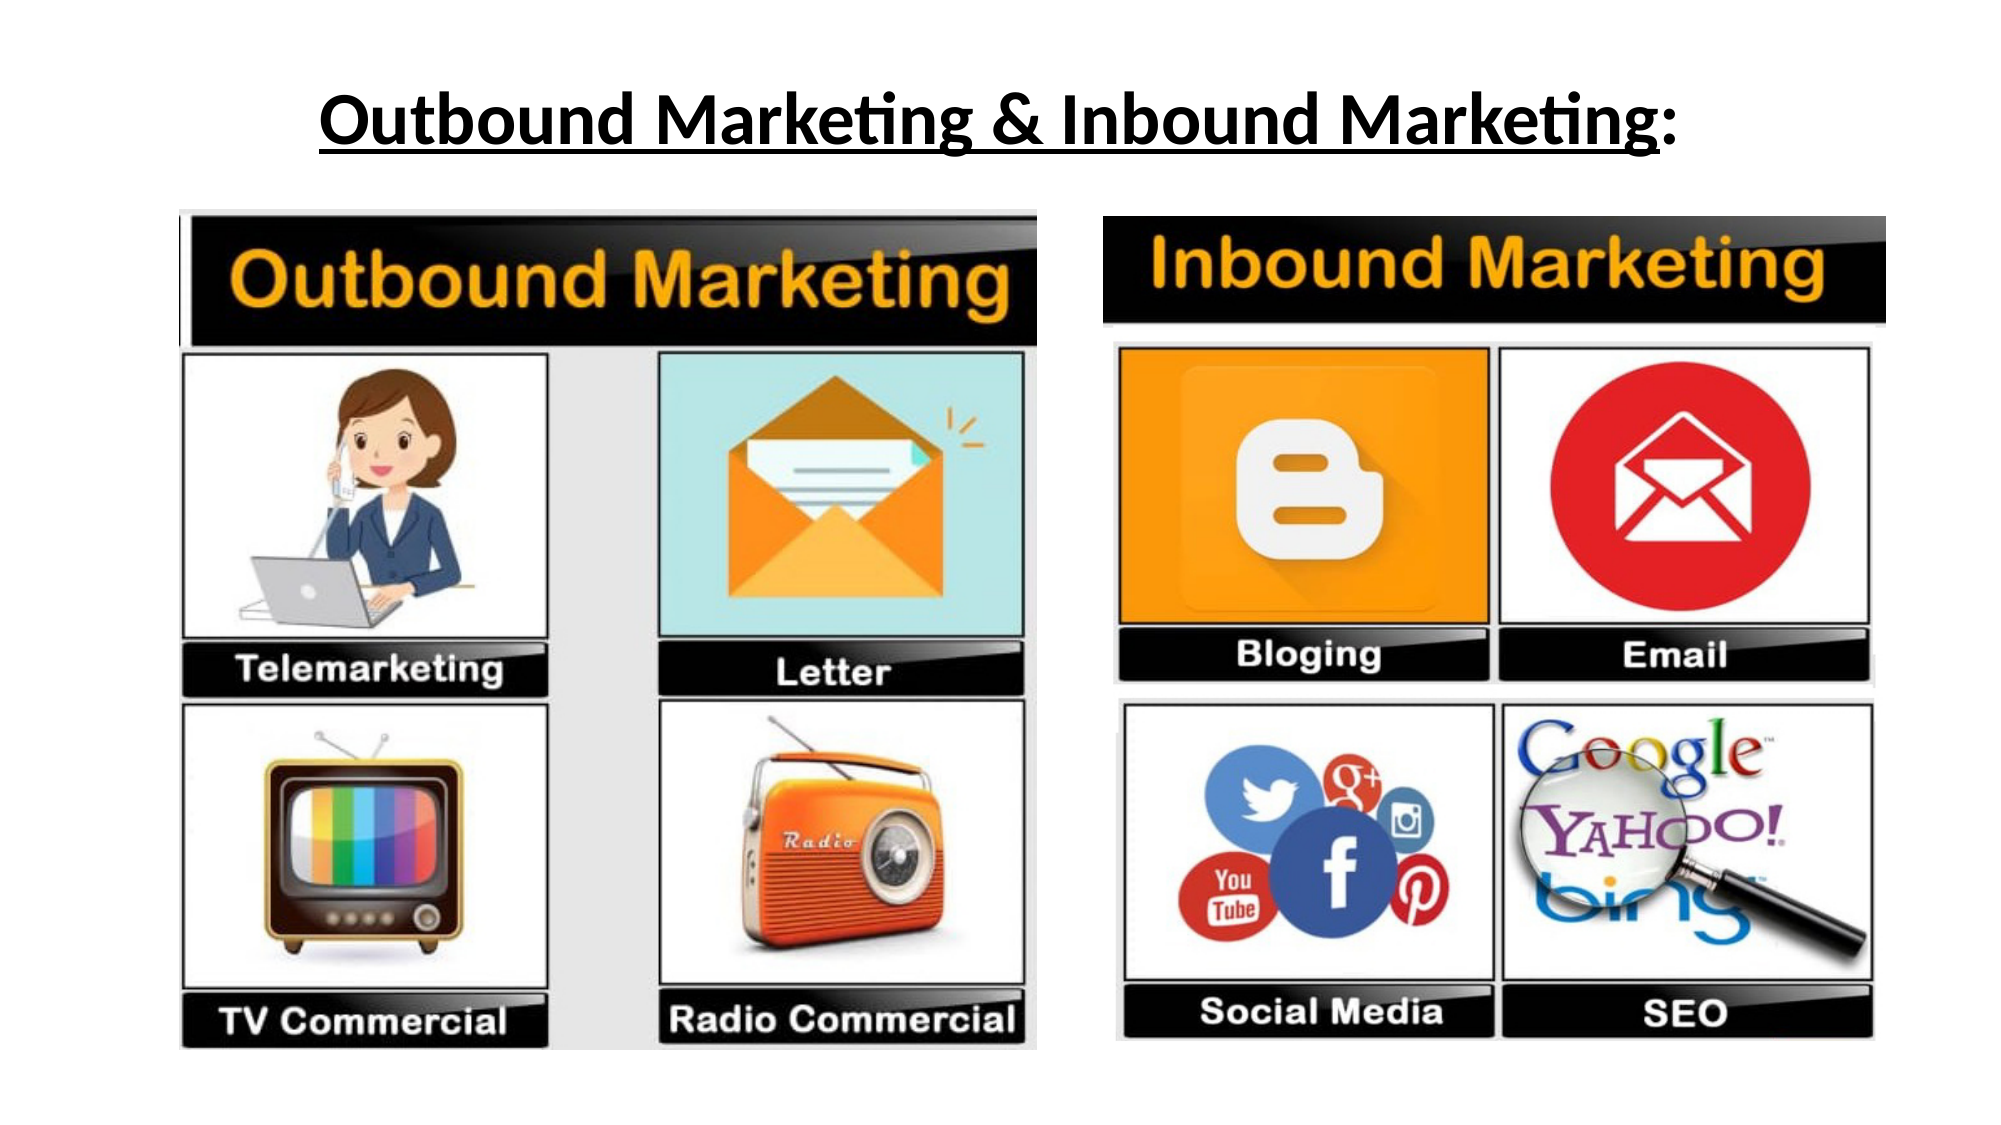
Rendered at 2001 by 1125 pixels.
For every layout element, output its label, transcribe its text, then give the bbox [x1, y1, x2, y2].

title Outbound Marketing & Inbound Marketing: [99, 47, 1900, 183]
picture [178, 208, 1037, 1051]
picture [1103, 215, 1886, 1046]
